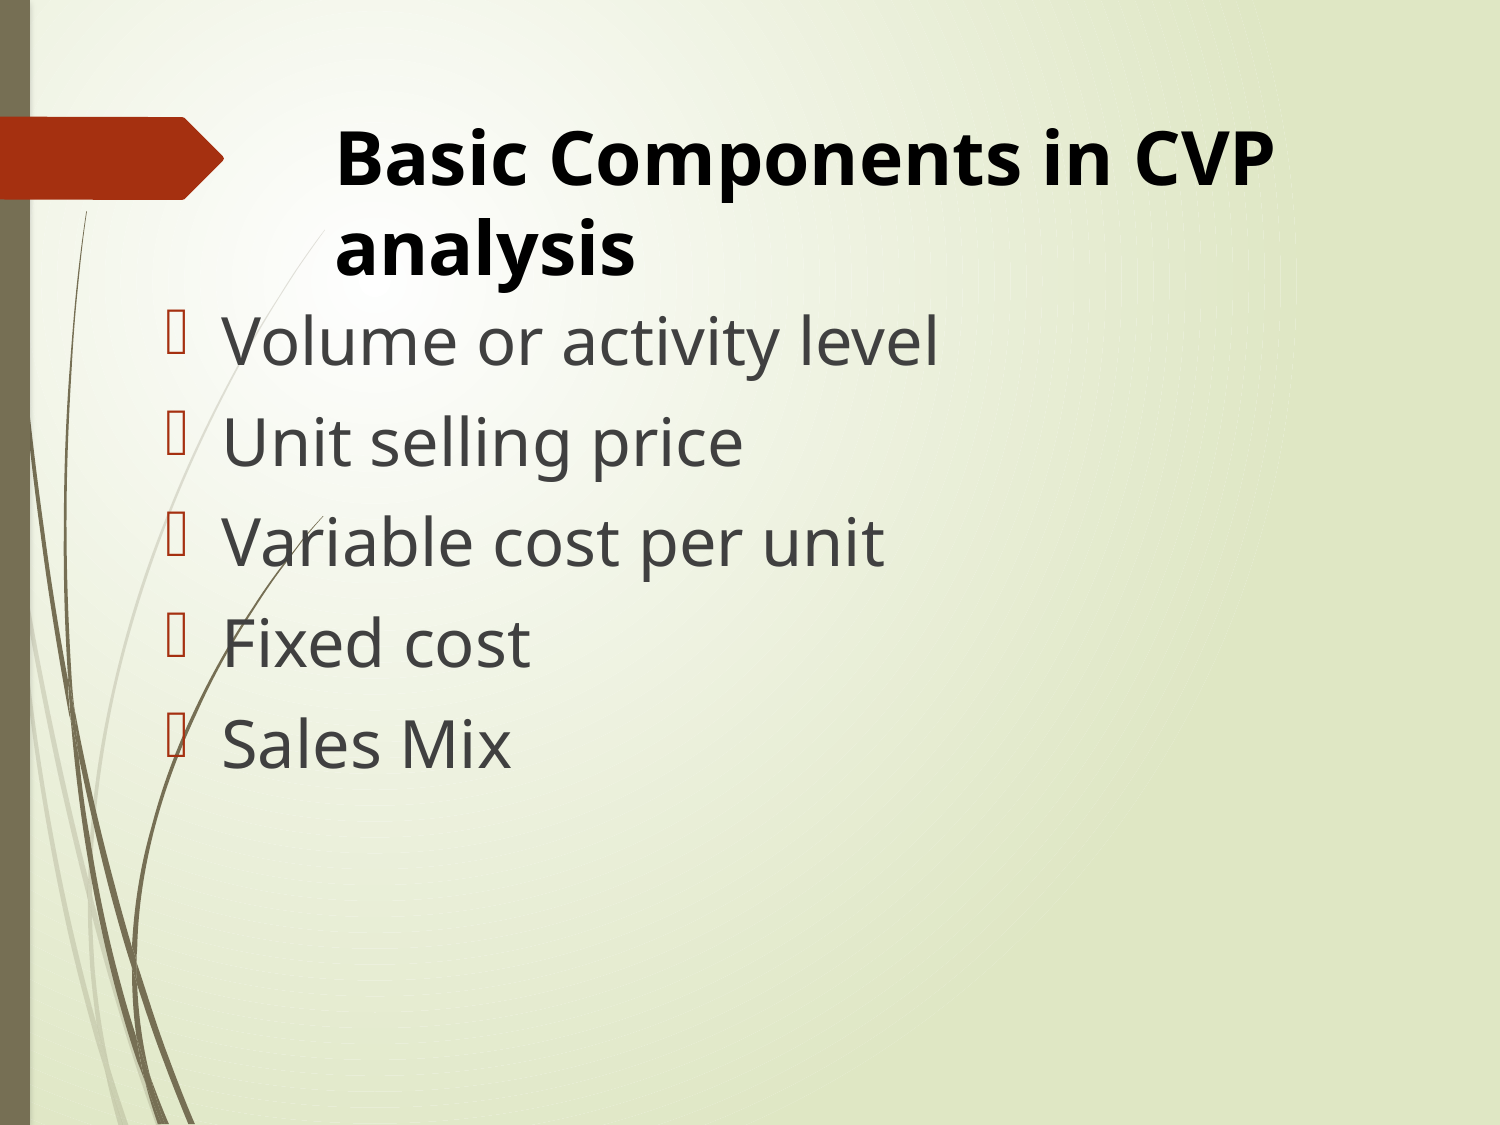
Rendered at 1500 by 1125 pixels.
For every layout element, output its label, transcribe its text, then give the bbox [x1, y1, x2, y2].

list Volume or activity level Unit selling price Variable cost per unit Fixed cost Sales Mix [150, 290, 1425, 988]
title Basic Components in CVP analysis [319, 102, 1400, 290]
